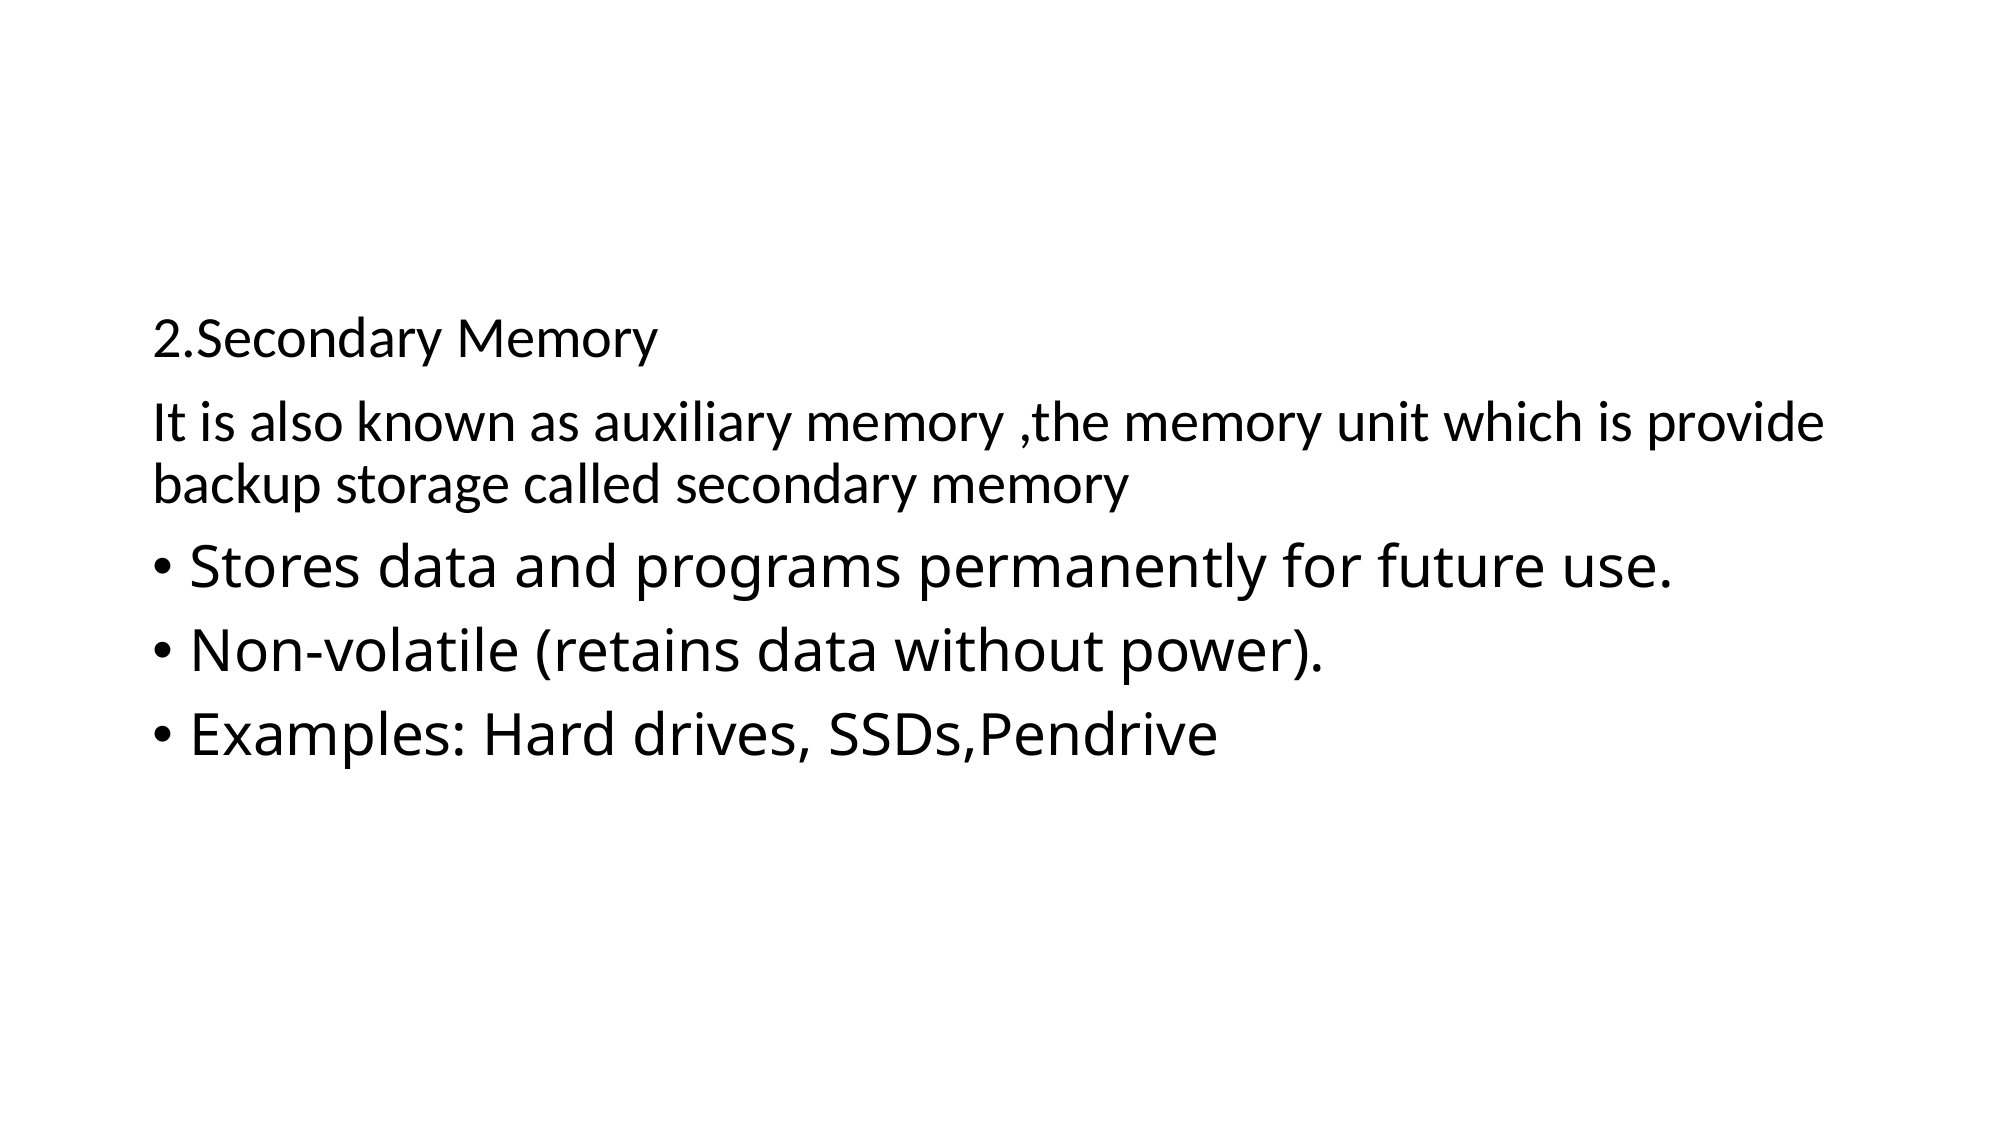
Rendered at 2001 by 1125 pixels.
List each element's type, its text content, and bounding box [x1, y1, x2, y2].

list 2.Secondary Memory It is also known as auxiliary memory ,the memory unit which is provide backup storage called secondary memory Stores data and programs permanently for future use. Non-volatile (retains data without power). Examples: Hard drives, SSDs,Pendrive [137, 299, 1863, 1014]
